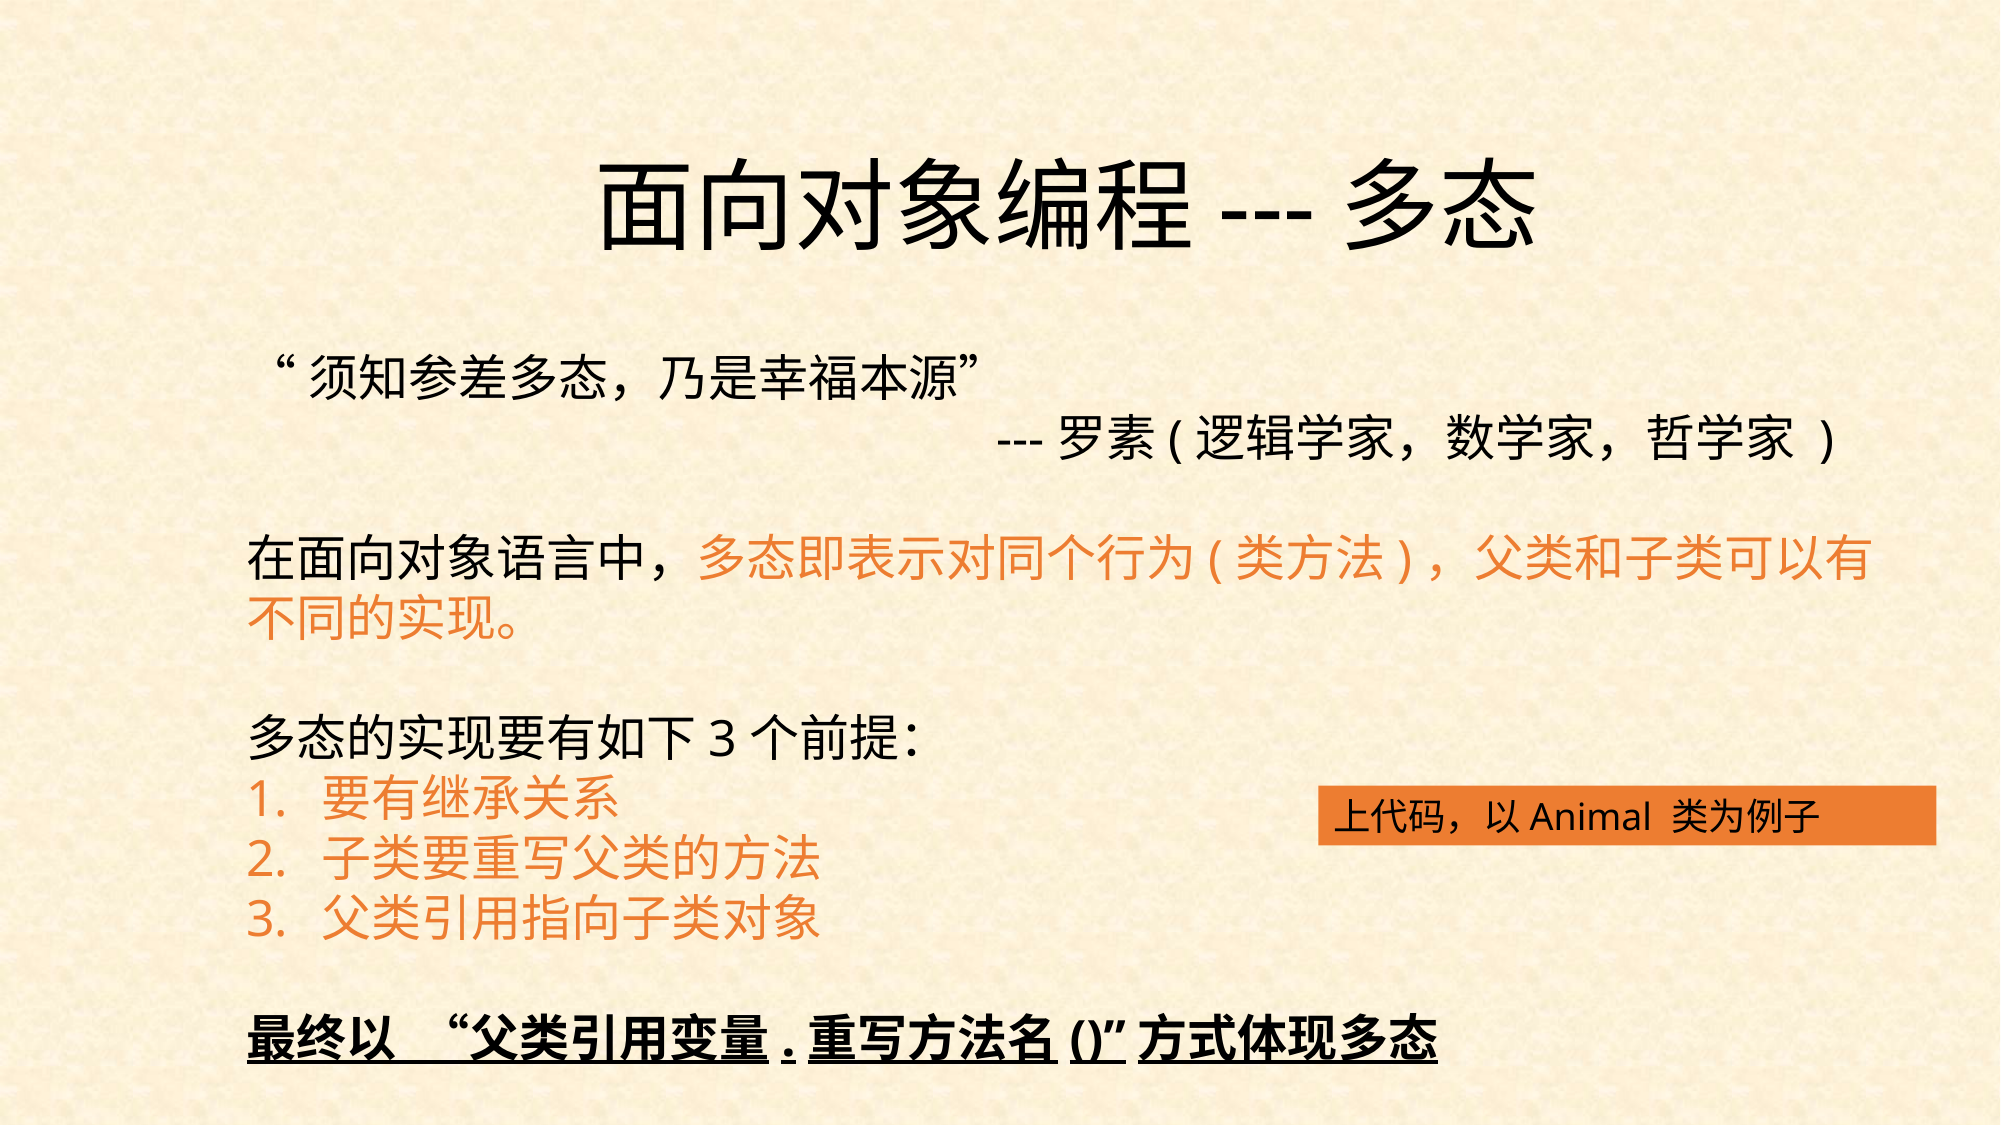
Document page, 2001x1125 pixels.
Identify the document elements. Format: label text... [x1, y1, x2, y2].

text_box 上代码，以Animal 类为例子 [1318, 785, 1937, 846]
picture [0, 0, 2001, 1125]
text_box “须知参差多态，乃是幸福本源” ---罗素(逻辑学家，数学家，哲学家 ) 在面向对象语言中，多态即表示对同个行为(类方法)，父类和子类可以有不同的实现。 多态的实现要有如下3个前提： 要有继承关系 子类要重写父类的方法 父类引用指向子类对象 最终以 “父类引用变量.重写方法名()”方式体现多态 [232, 339, 1903, 1125]
text_box 面向对象编程---多态 [350, 135, 1785, 270]
